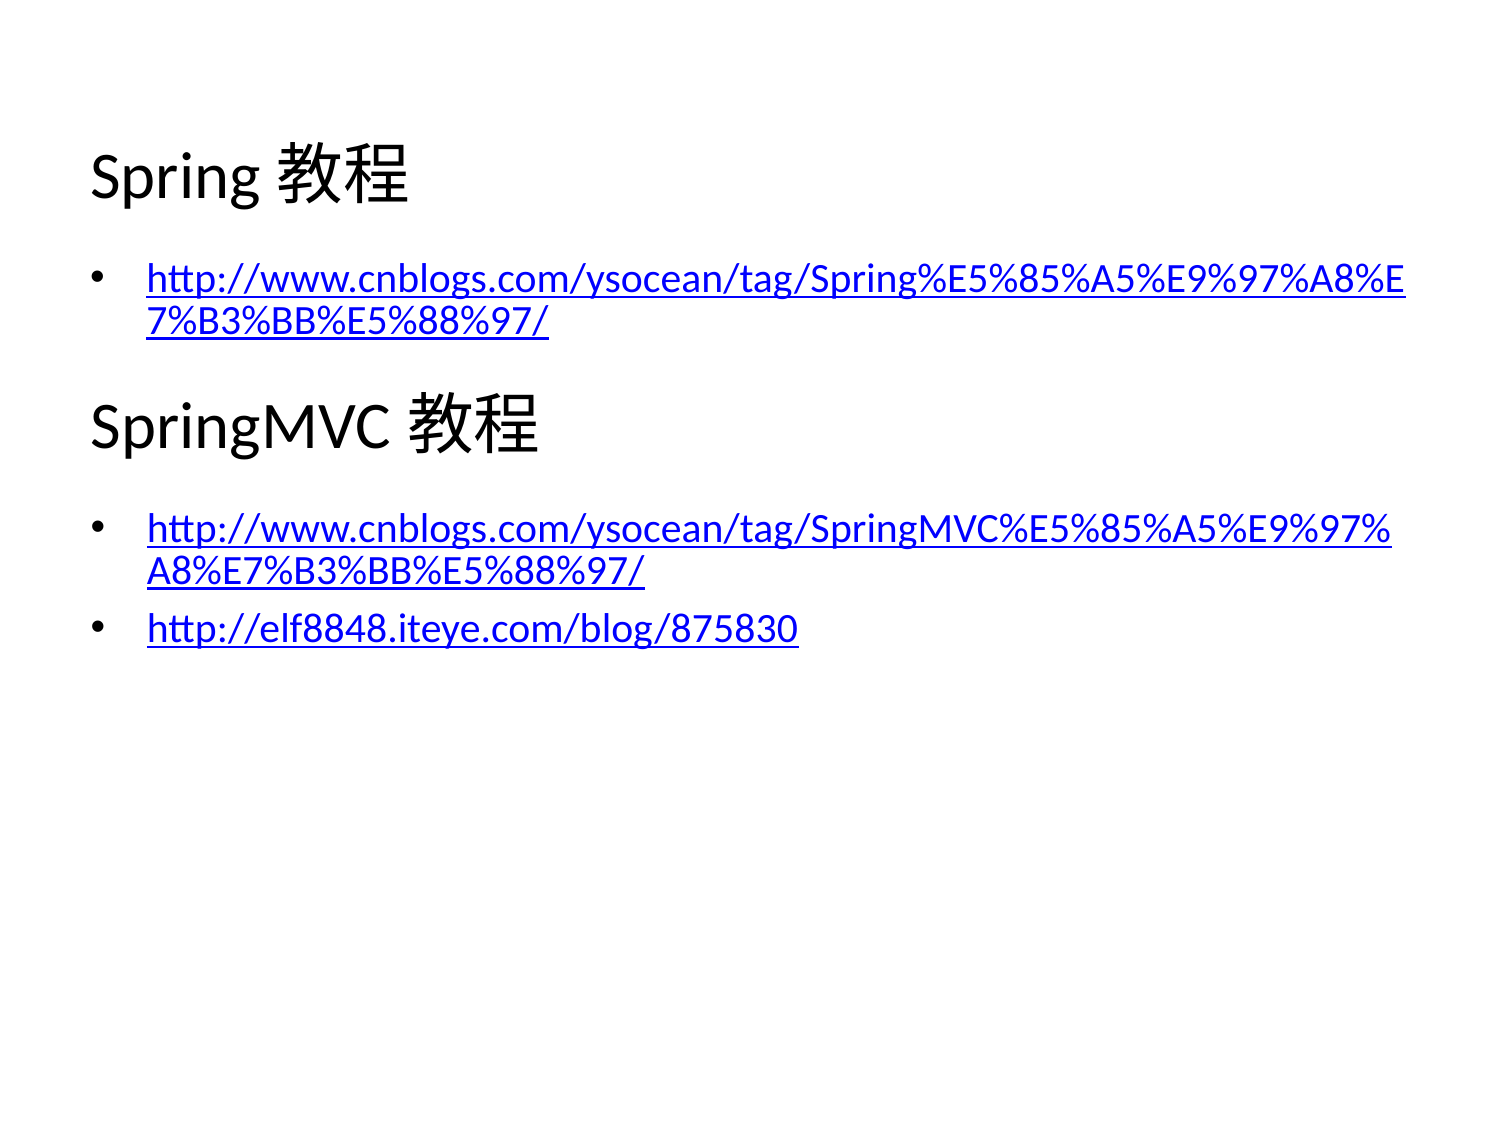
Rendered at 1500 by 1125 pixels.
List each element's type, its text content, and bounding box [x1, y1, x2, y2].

title Spring教程 [74, 125, 444, 218]
text_box SpringMVC教程 [75, 375, 585, 468]
text_box http://www.cnblogs.com/ysocean/tag/SpringMVC%E5%85%A5%E9%97%A8%E7%B3%BB%E5%88%97/ http://elf8848.iteye.com/blog/875830 [75, 493, 1426, 752]
list http://www.cnblogs.com/ysocean/tag/Spring%E5%85%A5%E9%97%A8%E7%B3%BB%E5%88%97/ [74, 243, 1426, 355]
